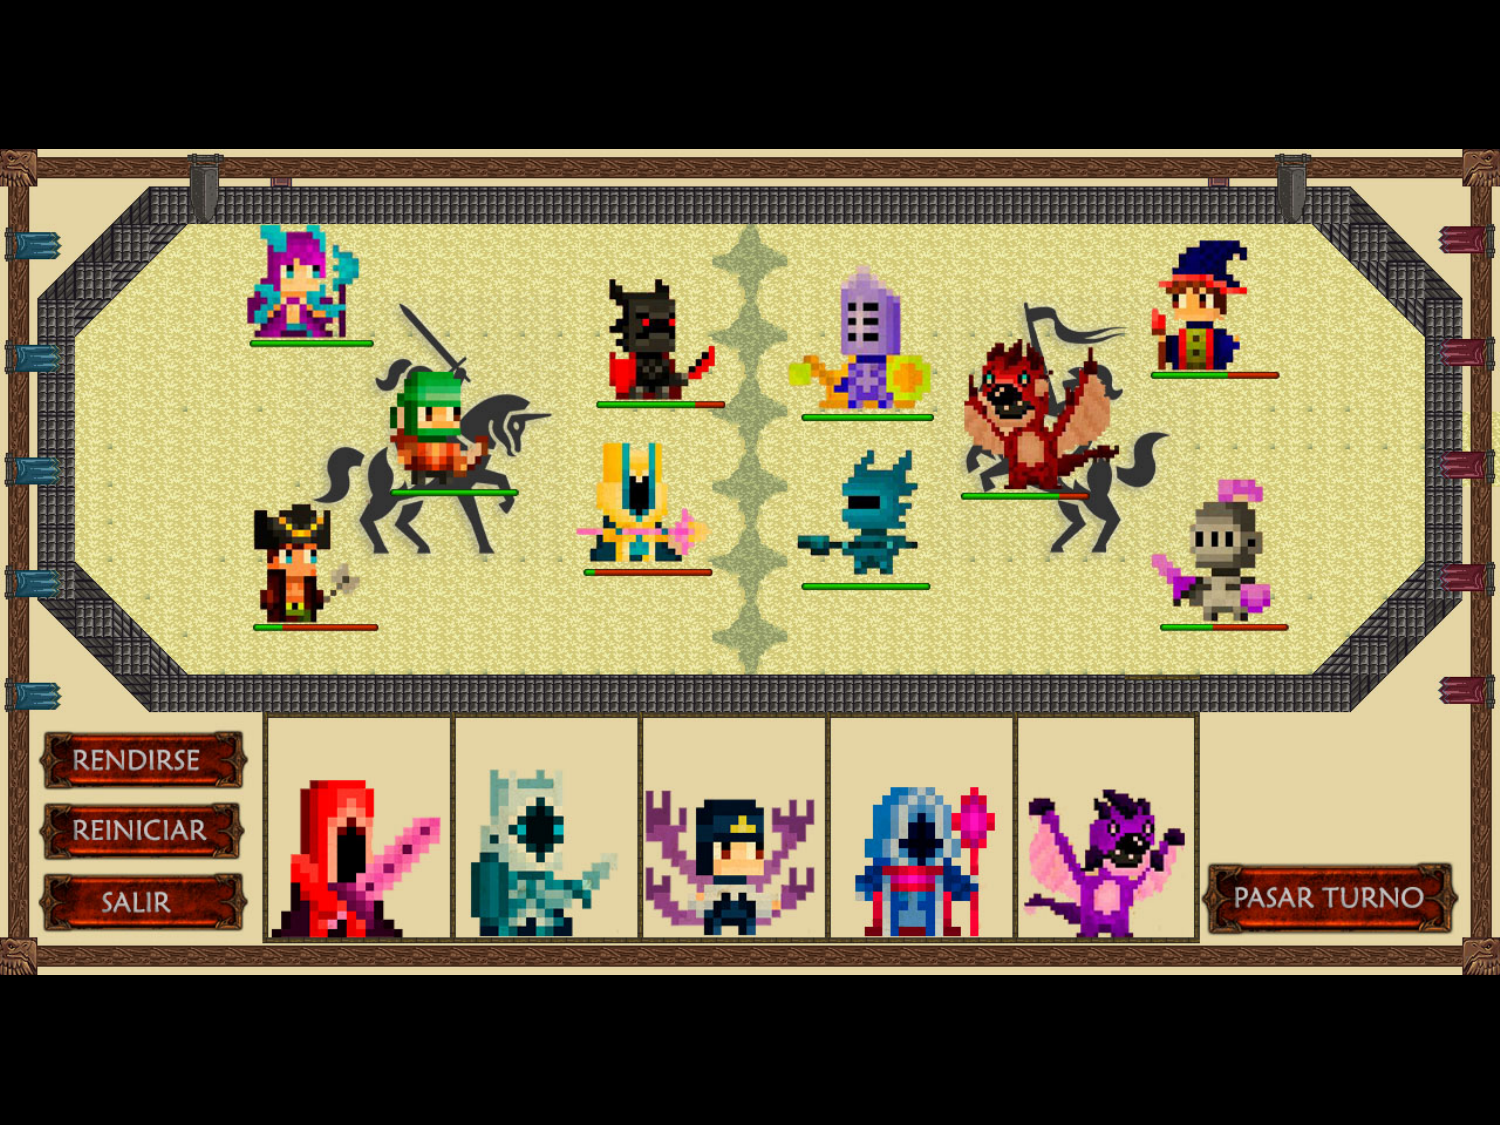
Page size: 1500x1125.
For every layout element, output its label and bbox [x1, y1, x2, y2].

picture [0, 149, 1500, 975]
